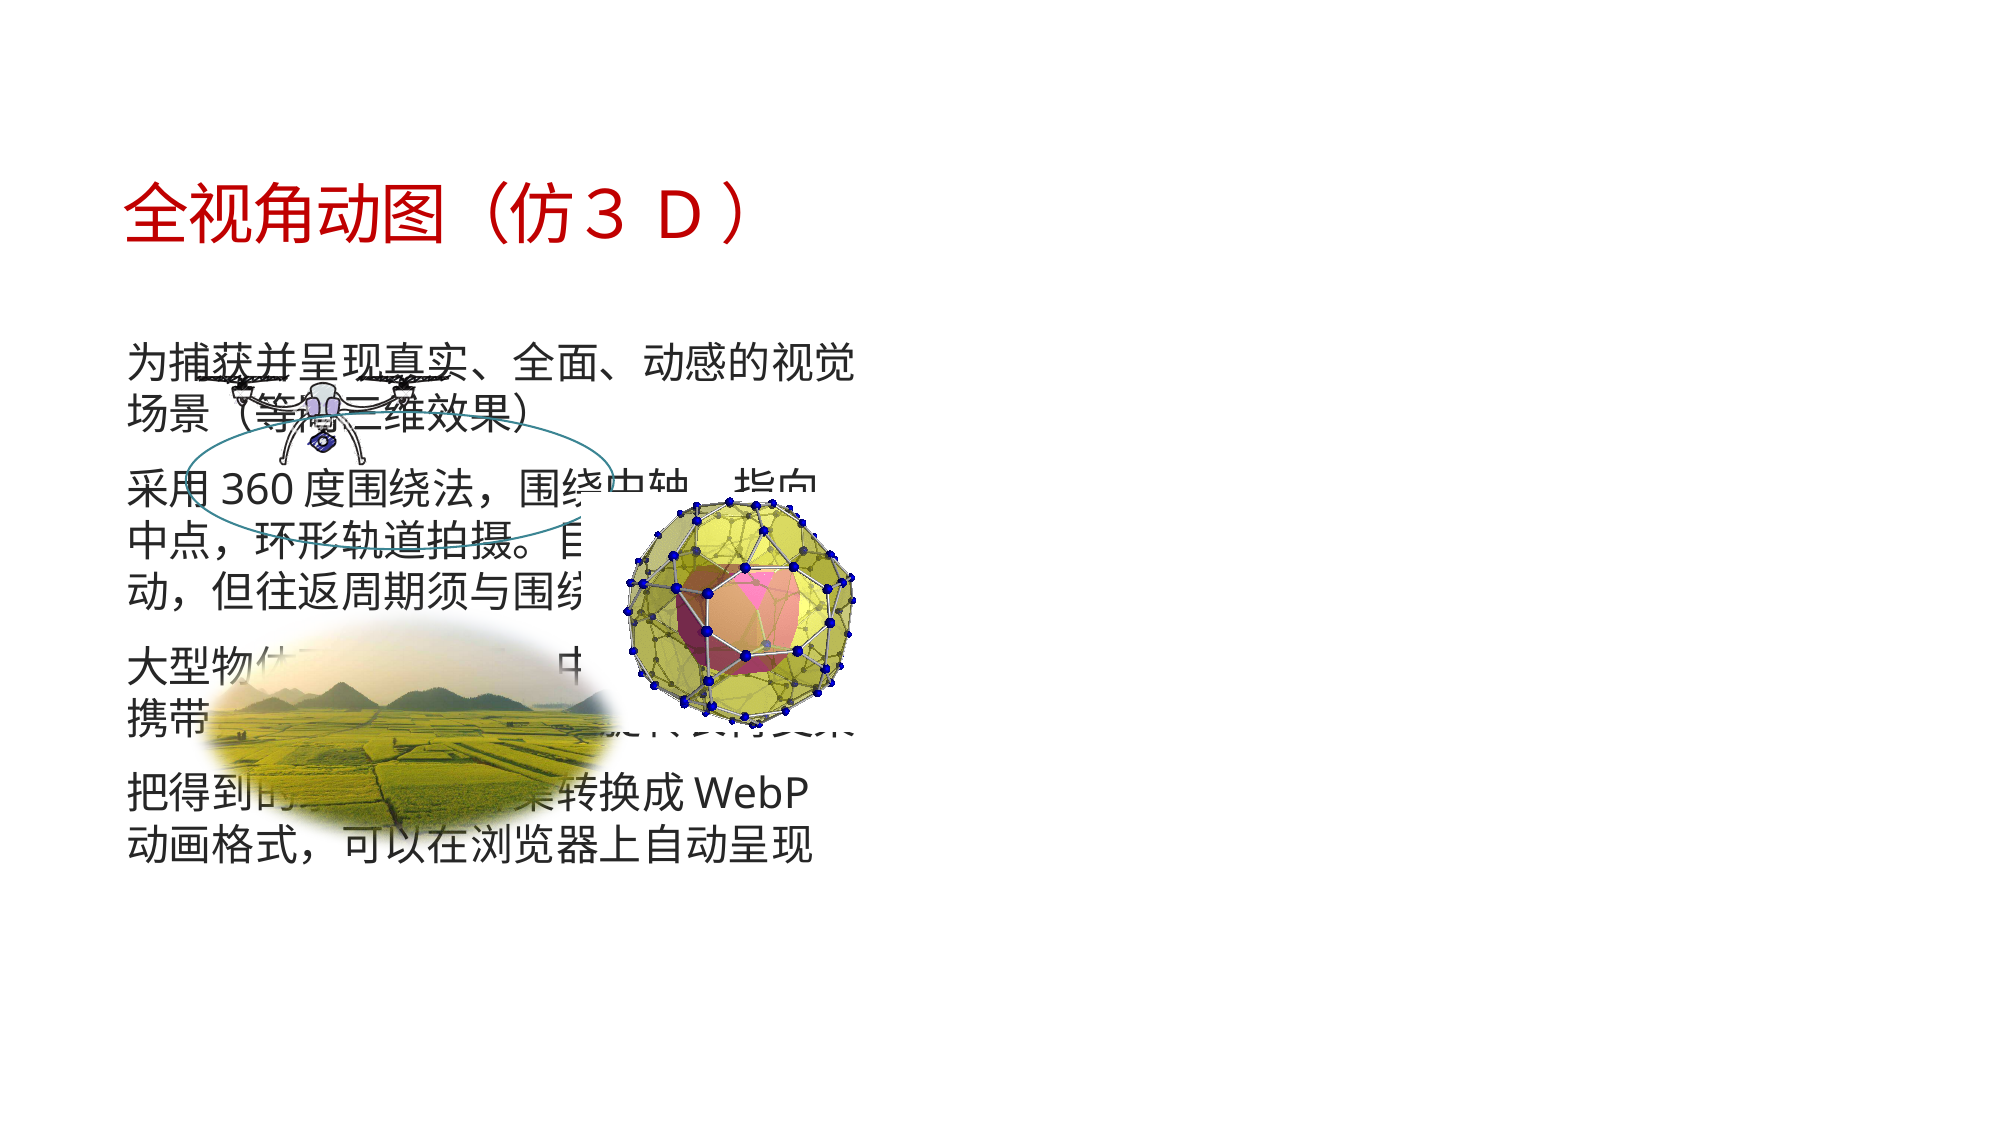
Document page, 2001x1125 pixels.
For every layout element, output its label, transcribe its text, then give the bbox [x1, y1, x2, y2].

title 全视角动图（仿３D） [107, 81, 1875, 354]
text_box [461, 413, 615, 548]
picture [185, 283, 461, 558]
picture [185, 492, 900, 854]
list 为捕获并呈现真实、全面、动感的视觉场景（等同三维效果） 采用360度围绕法，围绕中轴，指向中点，环形轨道拍摄。目标物体可以运动，但往返周期须与围绕拍摄相吻合 大型物体可用无人机，中型物体采用人携带，小型物体用转盘或旋转长臂支架 把得到的录像或照片集转换成WebP动画格式，可以在浏览器上自动呈现 [111, 327, 876, 946]
